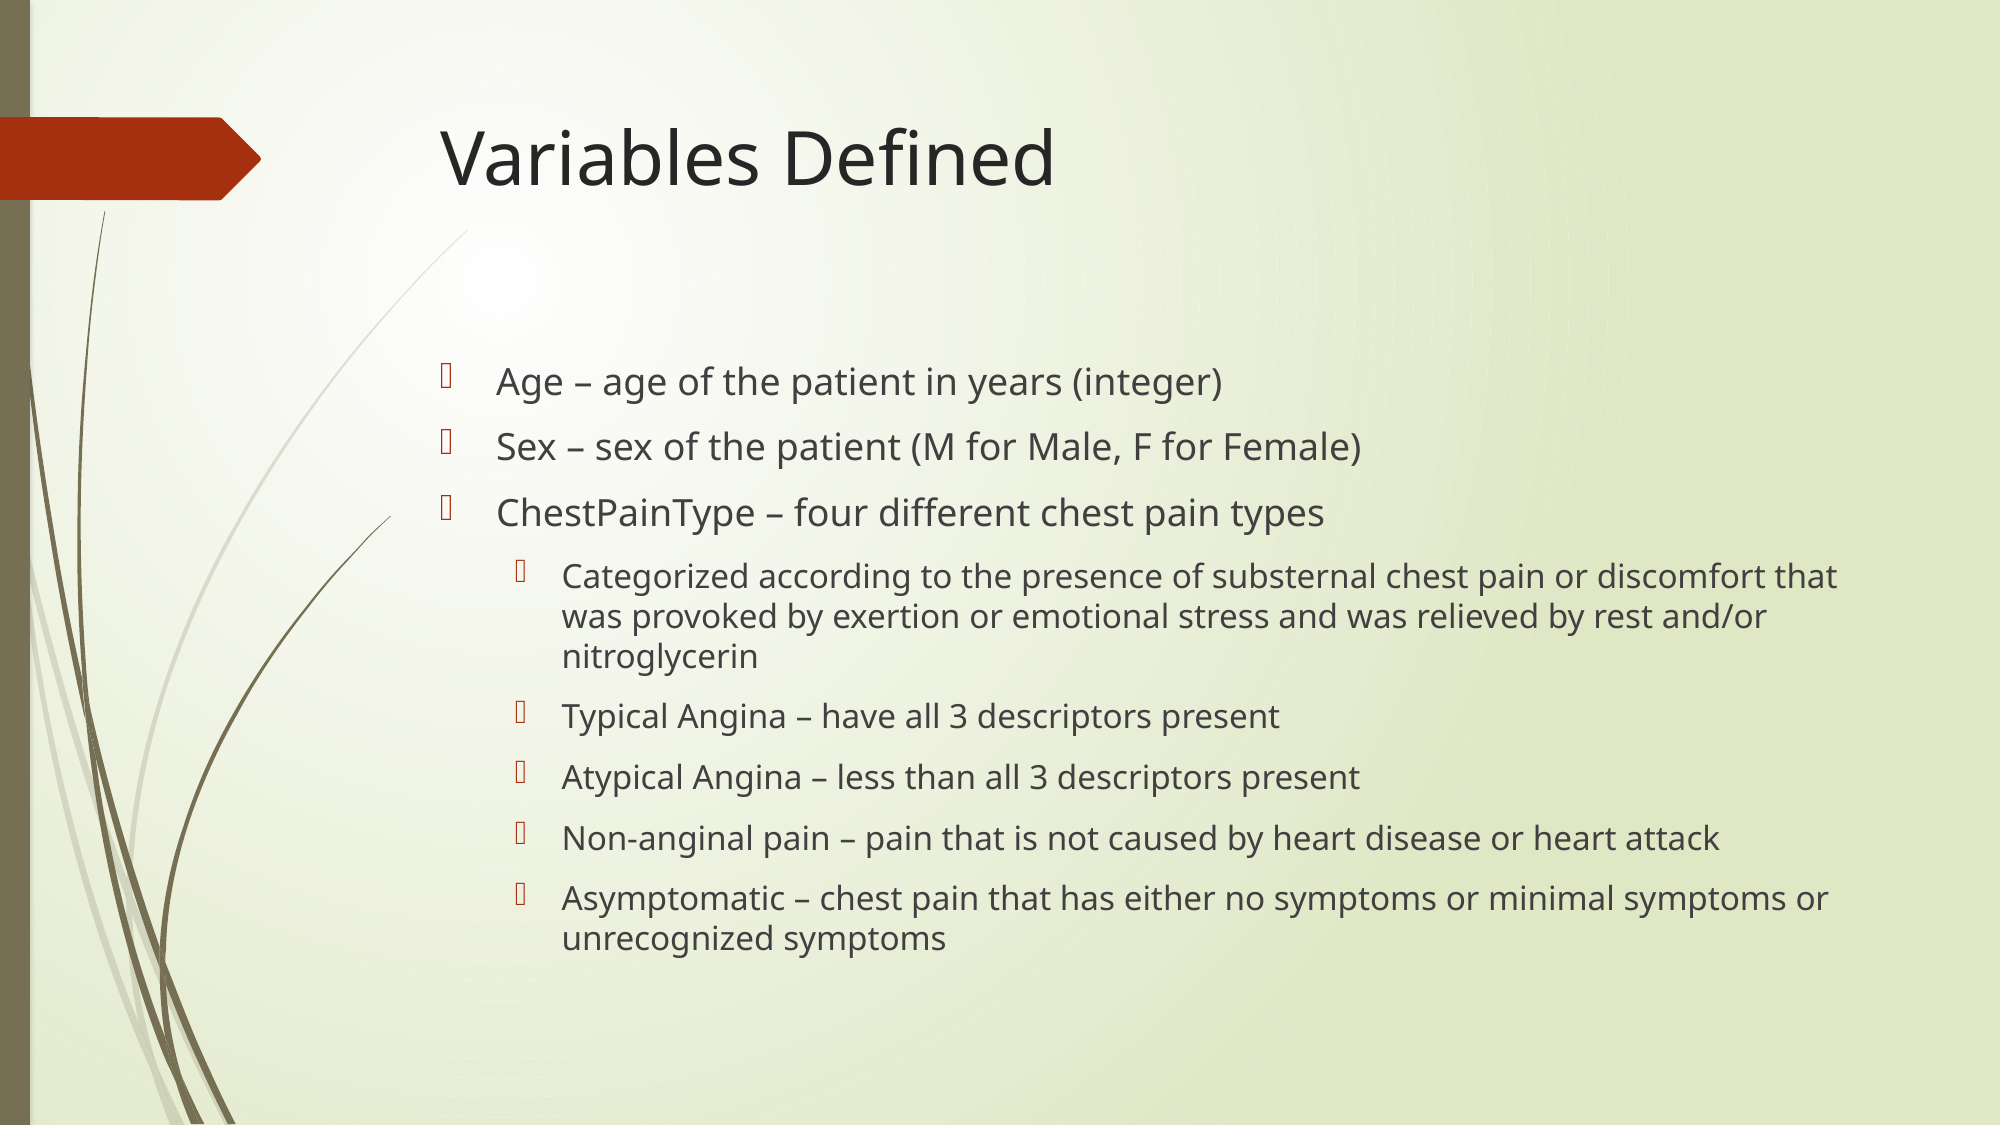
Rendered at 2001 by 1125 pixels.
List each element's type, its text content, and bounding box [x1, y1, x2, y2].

title Variables Defined [425, 102, 1888, 313]
list Age – age of the patient in years (integer) Sex – sex of the patient (M for Male, F for Female) ChestPainType – four different chest pain types Categorized according to the presence of substernal chest pain or discomfort that was provoked by exertion or emotional stress and was relieved by rest and/or nitroglycerin Typical Angina – have all 3 descriptors present Atypical Angina – less than all 3 descriptors present Non-anginal pain – pain that is not caused by heart disease or heart attack Asymptomatic – chest pain that has either no symptoms or minimal symptoms or unrecognized symptoms [424, 350, 1888, 970]
